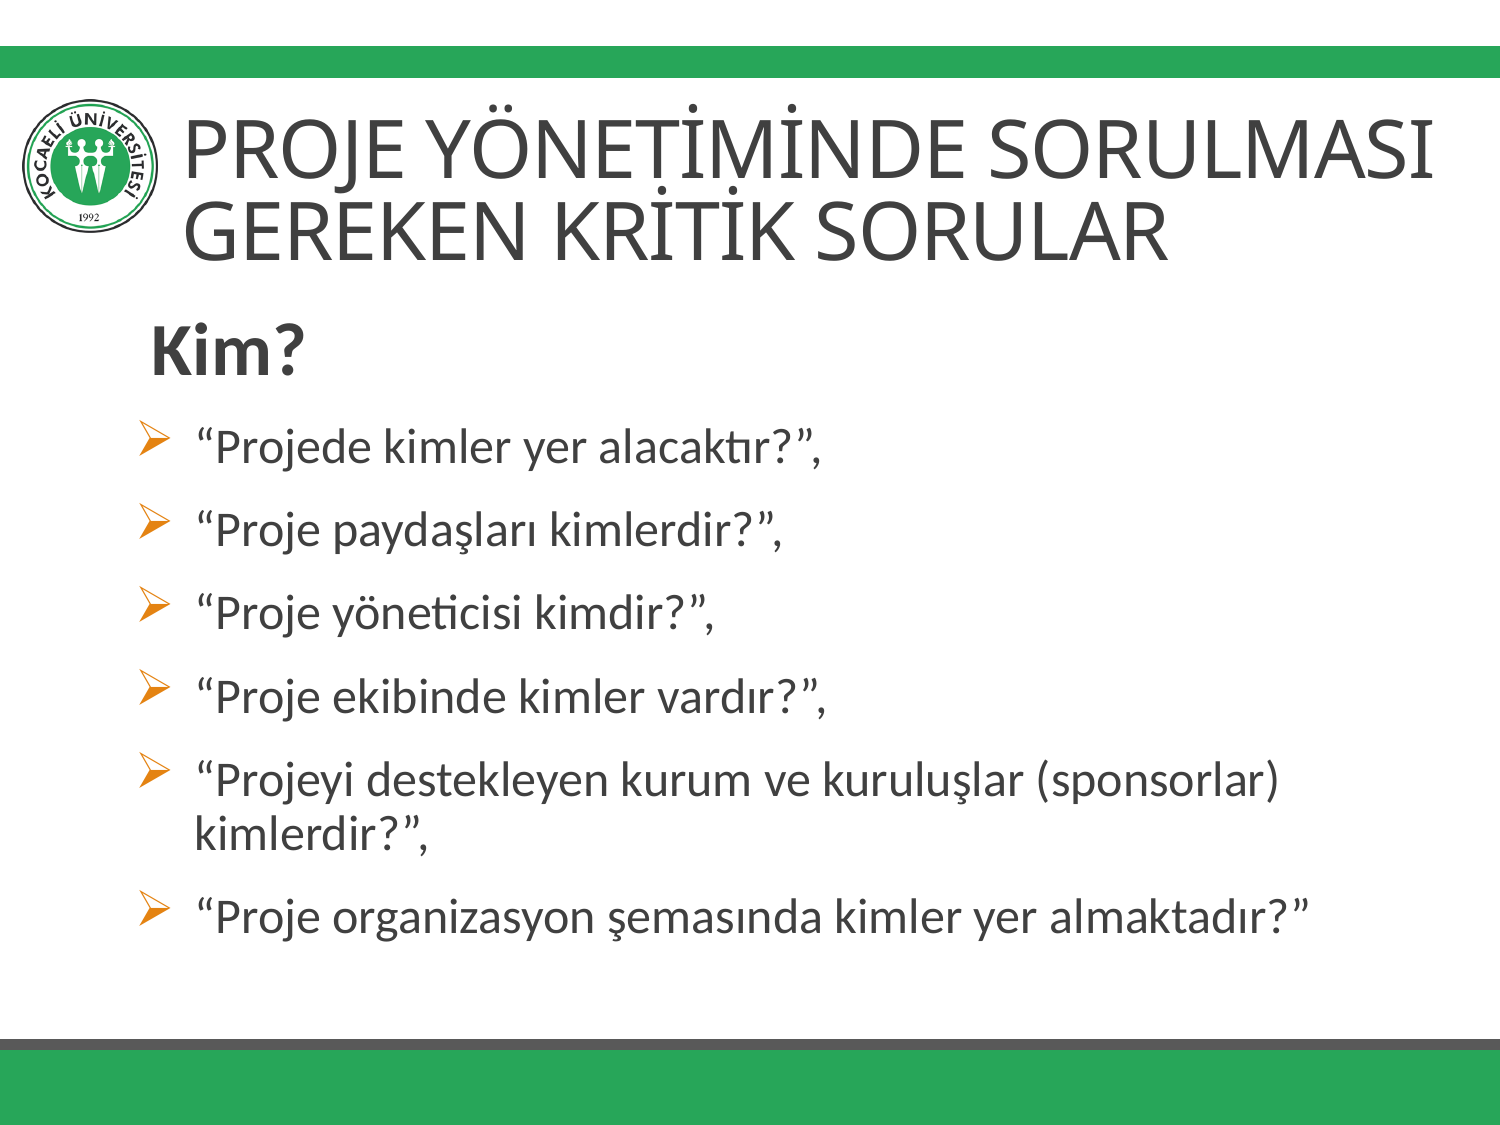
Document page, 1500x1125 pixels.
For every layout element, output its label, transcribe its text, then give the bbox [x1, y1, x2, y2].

list Kim? “Projede kimler yer alacaktır?”, “Proje paydaşları kimlerdir?”, “Proje yöneticisi kimdir?”, “Proje ekibinde kimler vardır?”, “Projeyi destekleyen kurum ve kuruluşlar (sponsorlar) kimlerdir?”, “Proje organizasyon şemasında kimler yer almaktadır?” [135, 302, 1373, 984]
title PROJE YÖNETİMİNDE SORULMASI GEREKEN KRİTİK SORULAR [166, 47, 1458, 285]
picture [22, 99, 158, 233]
